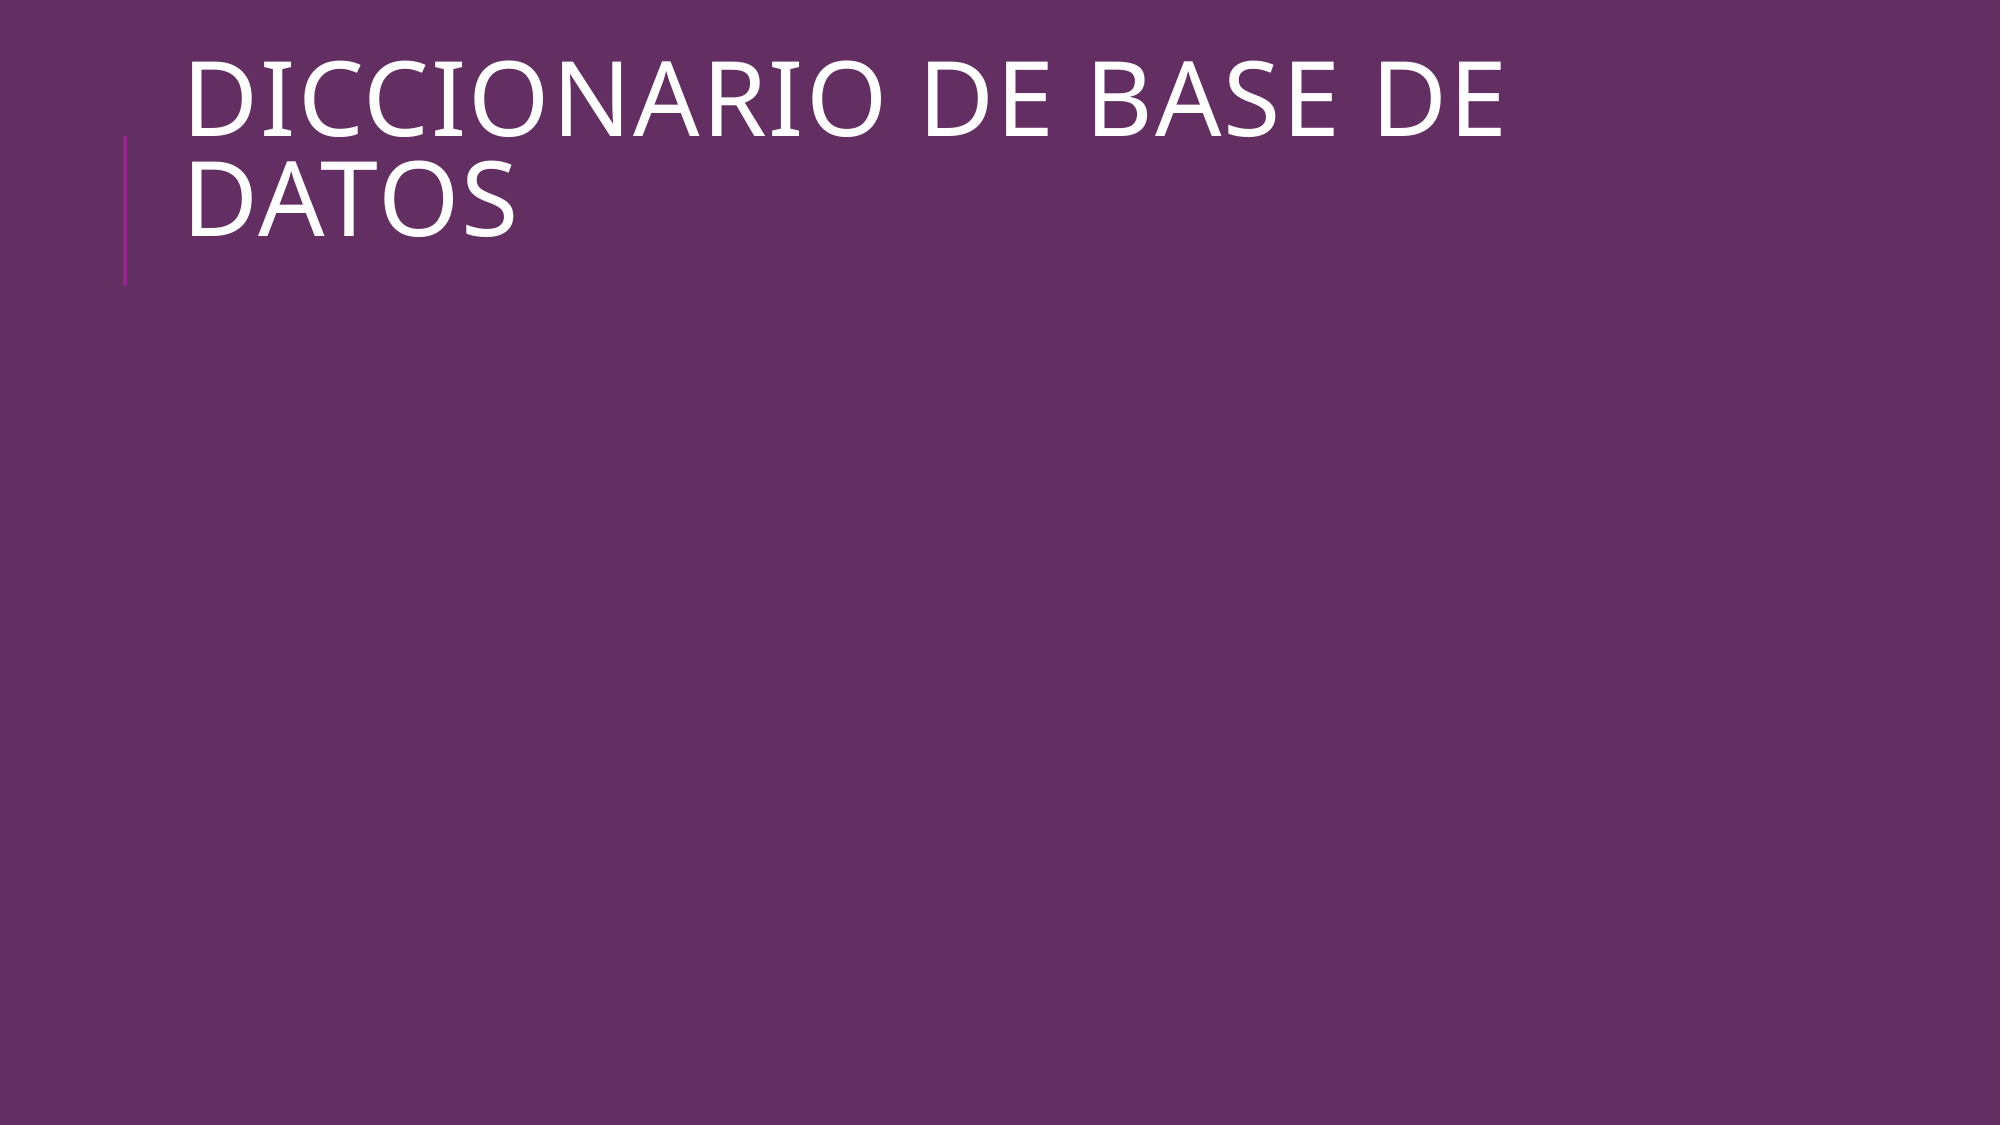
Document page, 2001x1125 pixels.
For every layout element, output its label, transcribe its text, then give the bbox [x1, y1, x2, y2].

title Diccionario de Base de Datos [168, 96, 1763, 342]
